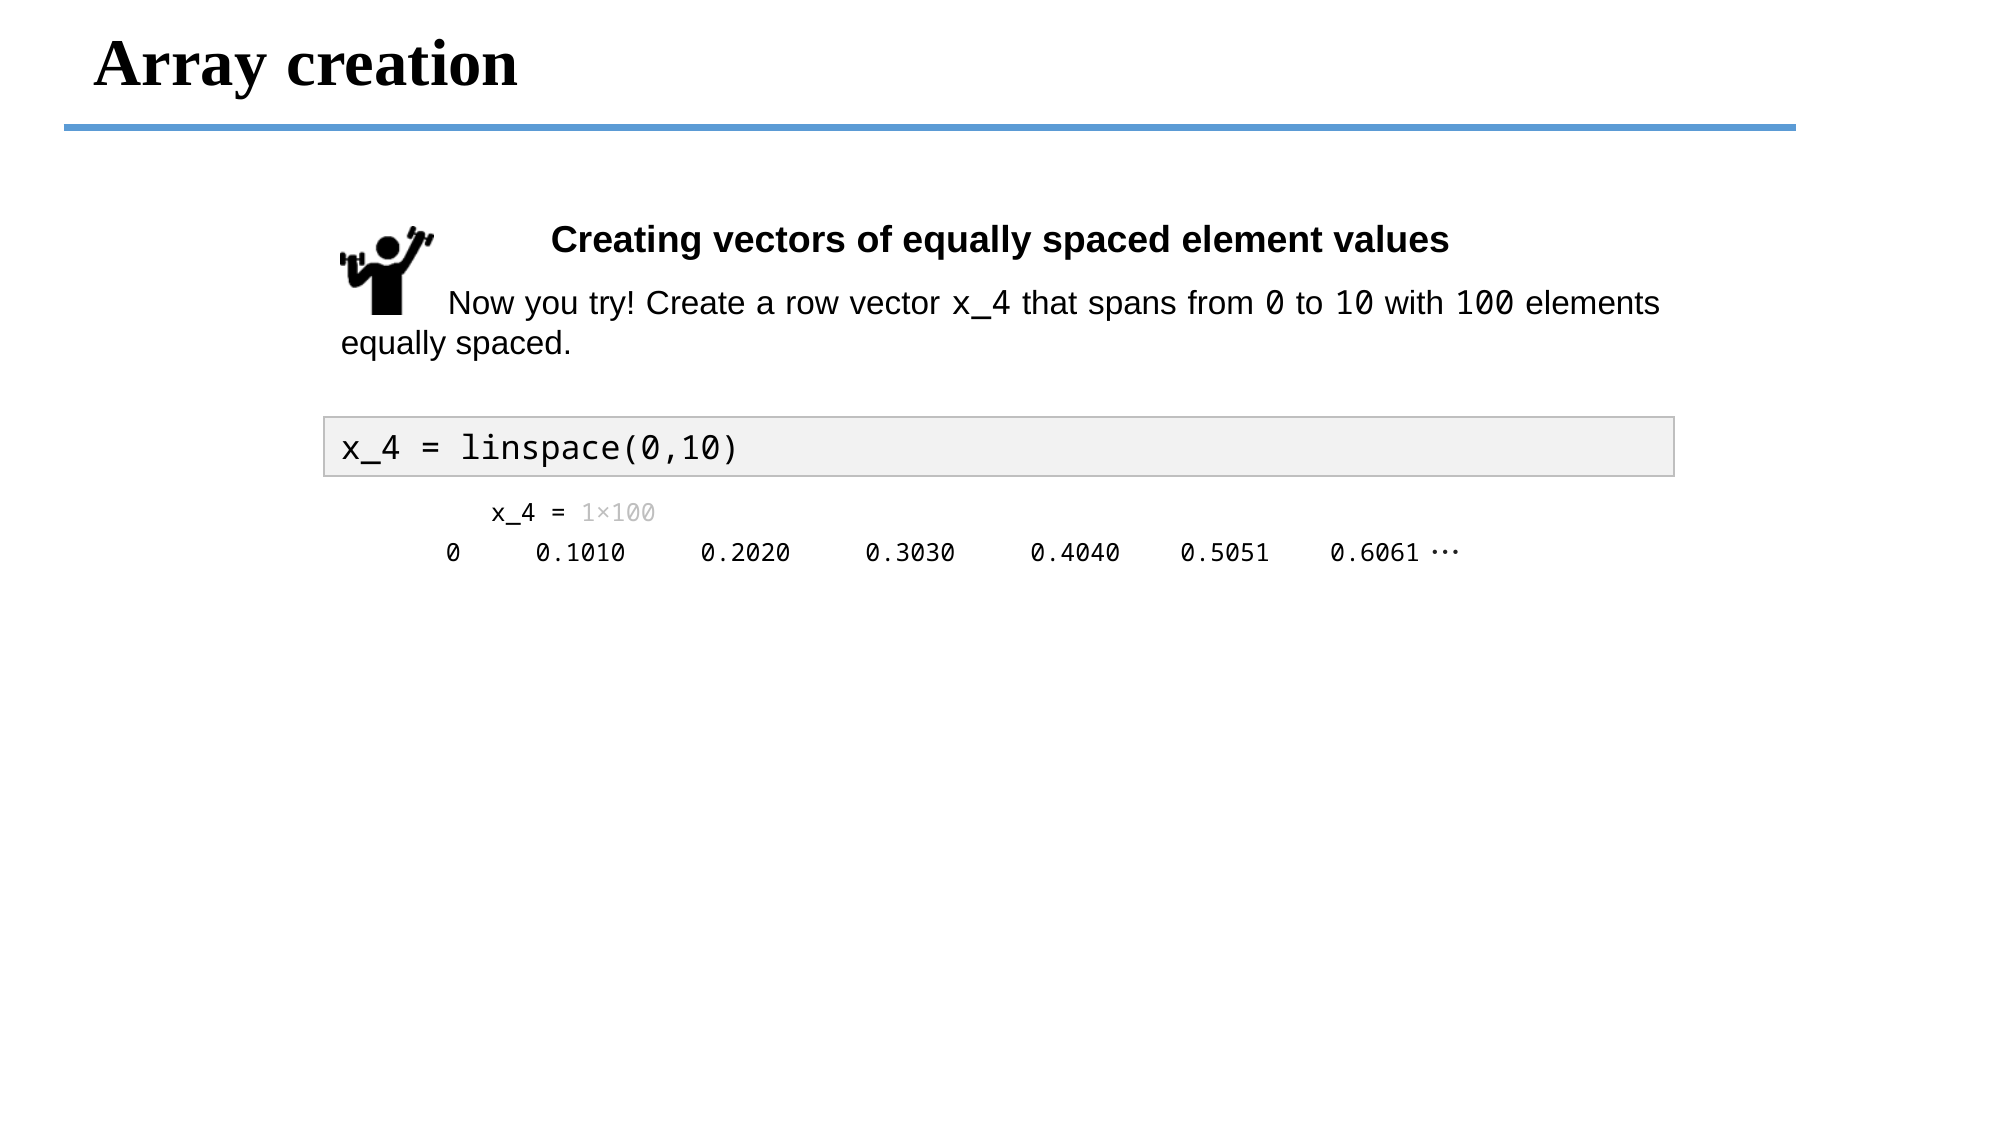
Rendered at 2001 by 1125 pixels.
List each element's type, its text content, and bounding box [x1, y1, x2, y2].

title Array creation [63, 0, 550, 124]
list Creating vectors of equally spaced element values Now you try! Create a row vector x_4 that spans from 0 to 10 with 100 elements equally spaced. x_4 = linspace(0,10) x_4 = 1×100 0 0.1010 0.2020 0.3030 0.4040 0.5051 0.6061 ⋯ [325, 204, 1676, 1043]
picture [340, 226, 434, 315]
